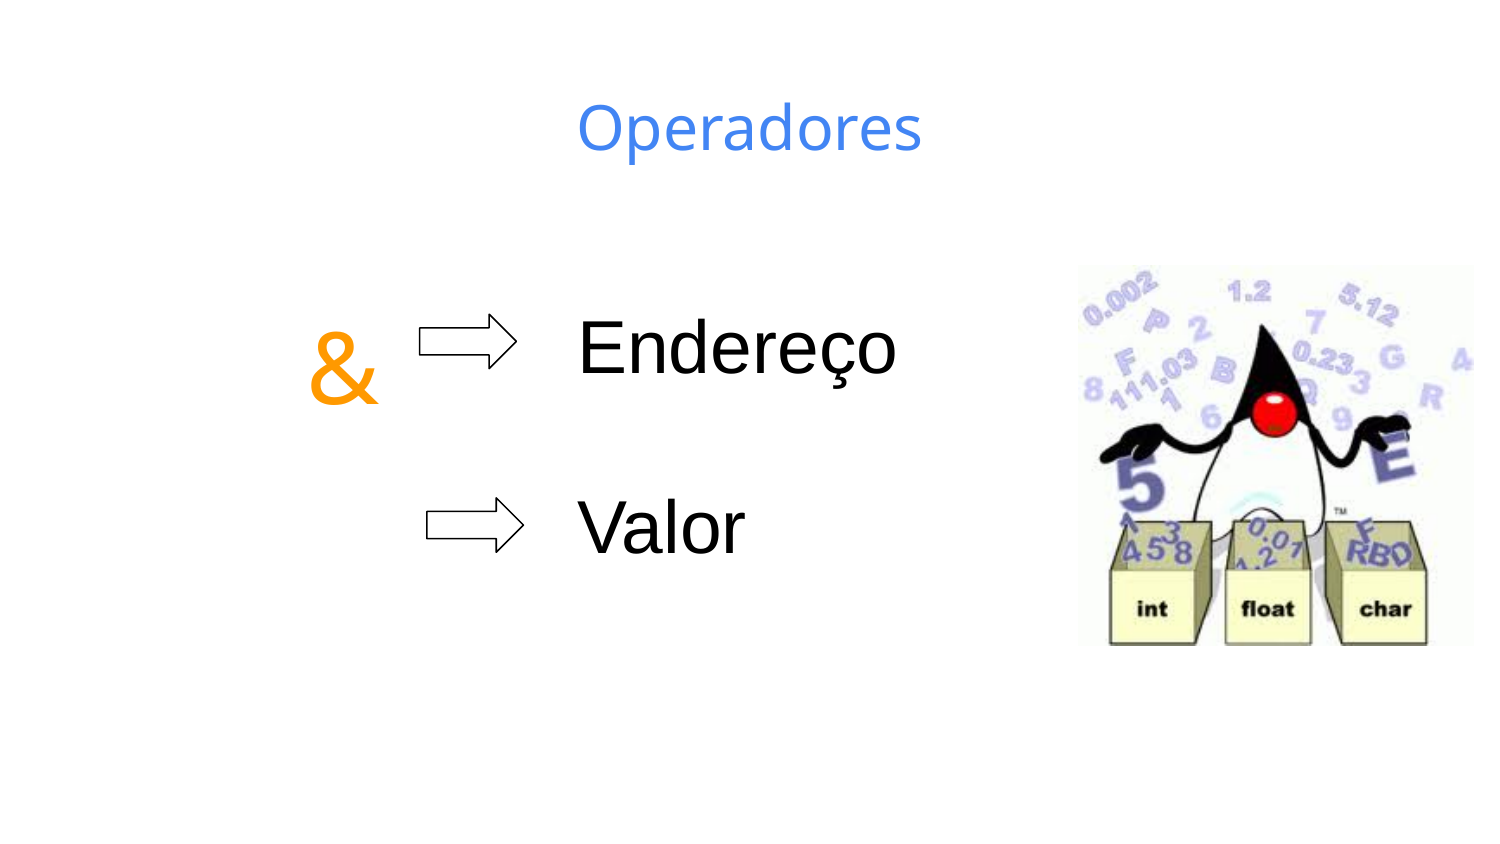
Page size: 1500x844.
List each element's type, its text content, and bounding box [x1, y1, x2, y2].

text_box [419, 314, 517, 369]
title Operadores [51, 72, 1449, 167]
text_box Endereço Valor [562, 283, 943, 620]
text_box [426, 497, 524, 553]
list & * [291, 271, 388, 632]
picture [1078, 265, 1474, 646]
